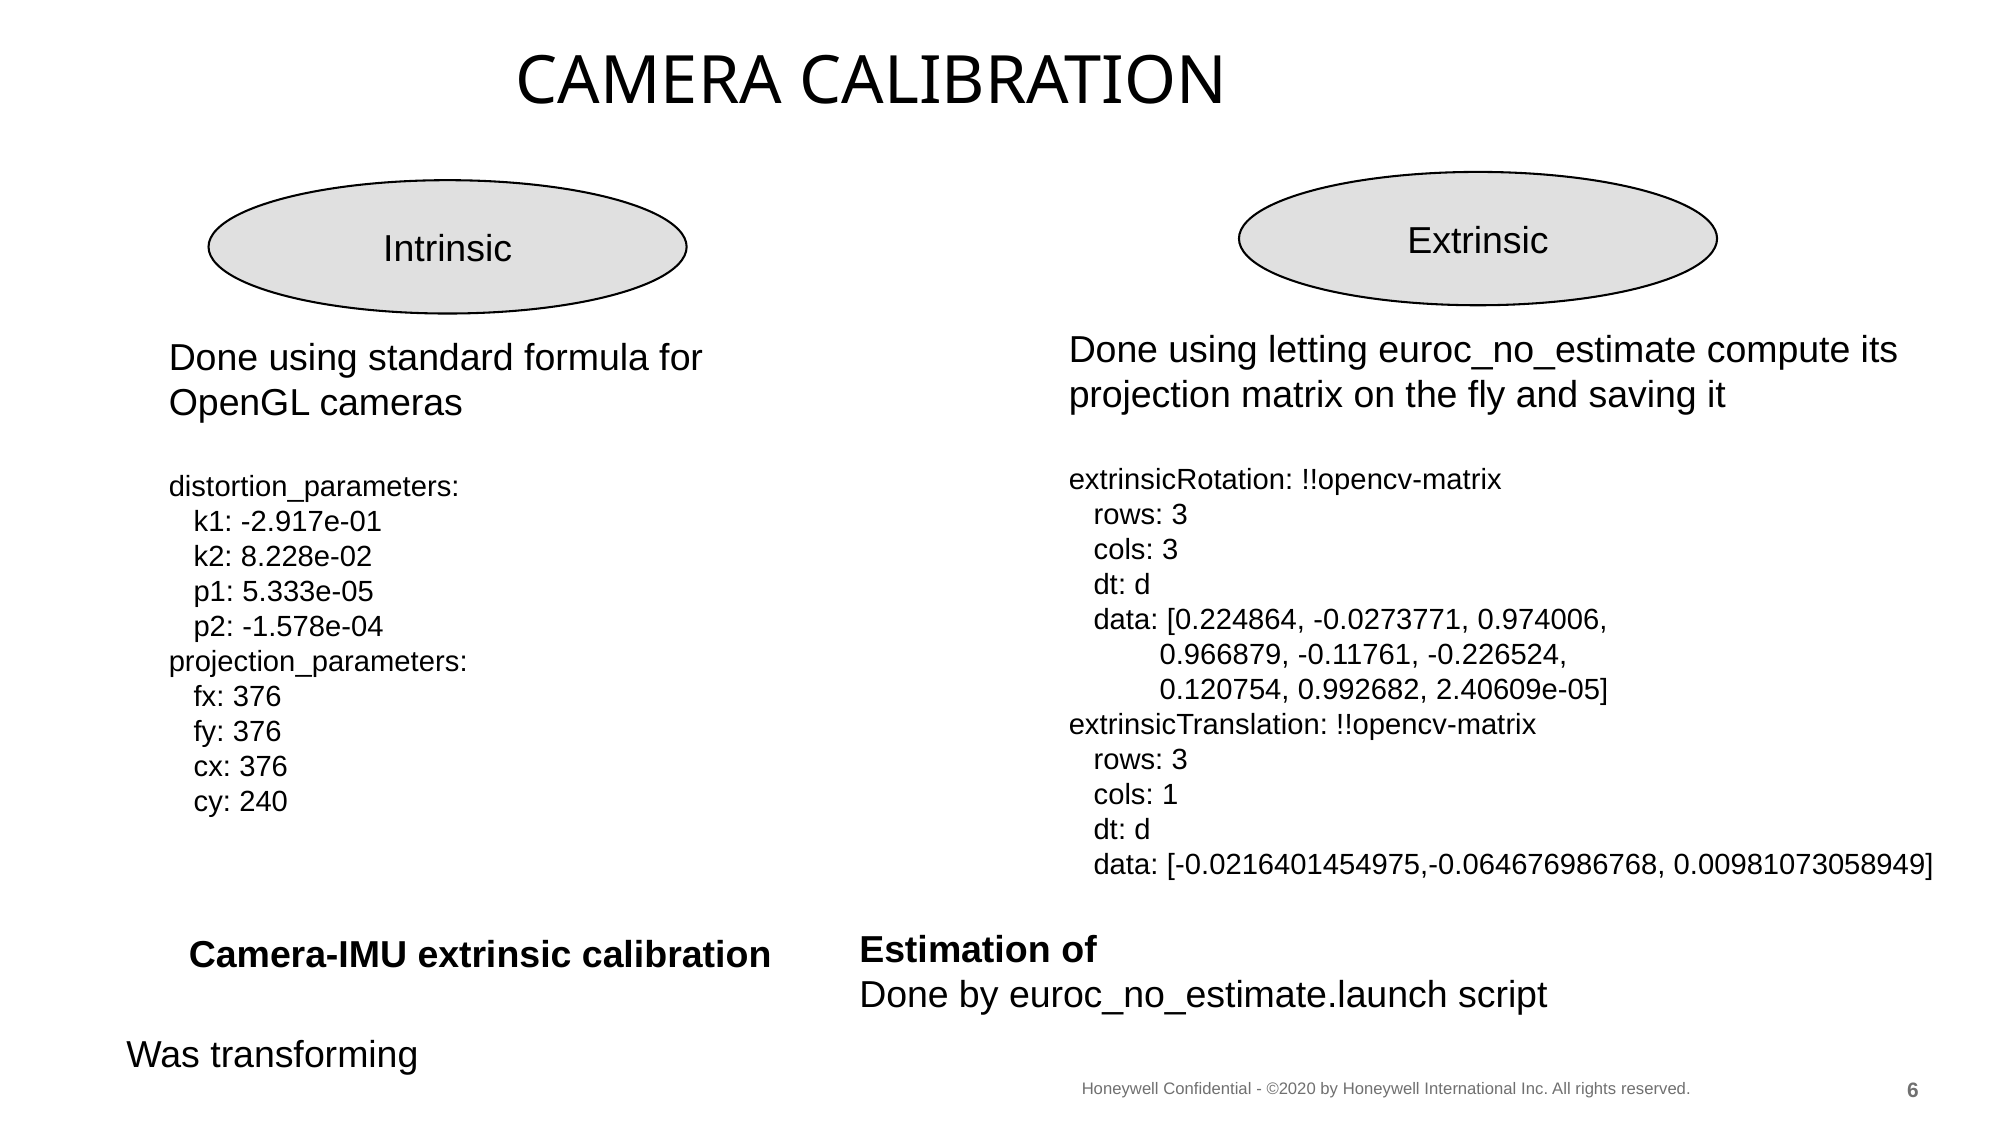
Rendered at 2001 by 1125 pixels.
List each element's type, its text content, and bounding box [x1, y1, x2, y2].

text_box Done using letting euroc_no_estimate compute its projection matrix on the fly and saving it extrinsicRotation: !!opencv-matrix rows: 3 cols: 3 dt: d data: [0.224864, -0.0273771, 0.974006, 0.966879, -0.11761, -0.226524, 0.120754, 0.992682, 2.40609e-05] extrinsicTranslation: !!opencv-matrix rows: 3 cols: 1 dt: d data: [-0.0216401454975,-0.064676986768, 0.00981073058949] [1068, 325, 1941, 915]
text_box Extrinsic [1237, 170, 1719, 307]
text_box Was transforming [126, 1029, 1857, 1075]
title Camera calibration [515, 36, 1382, 121]
text_box Camera-IMU extrinsic calibration [189, 930, 786, 976]
slide_number 5 [1837, 1062, 1919, 1102]
text_box Intrinsic [207, 179, 688, 315]
text_box Done using standard formula for OpenGL cameras distortion_parameters: k1: -2.917e-01 k2: 8.228e-02 p1: 5.333e-05 p2: -1.578e-04 projection_parameters: fx: 376 fy: 376 cx: 376 cy: 240 [168, 332, 730, 818]
